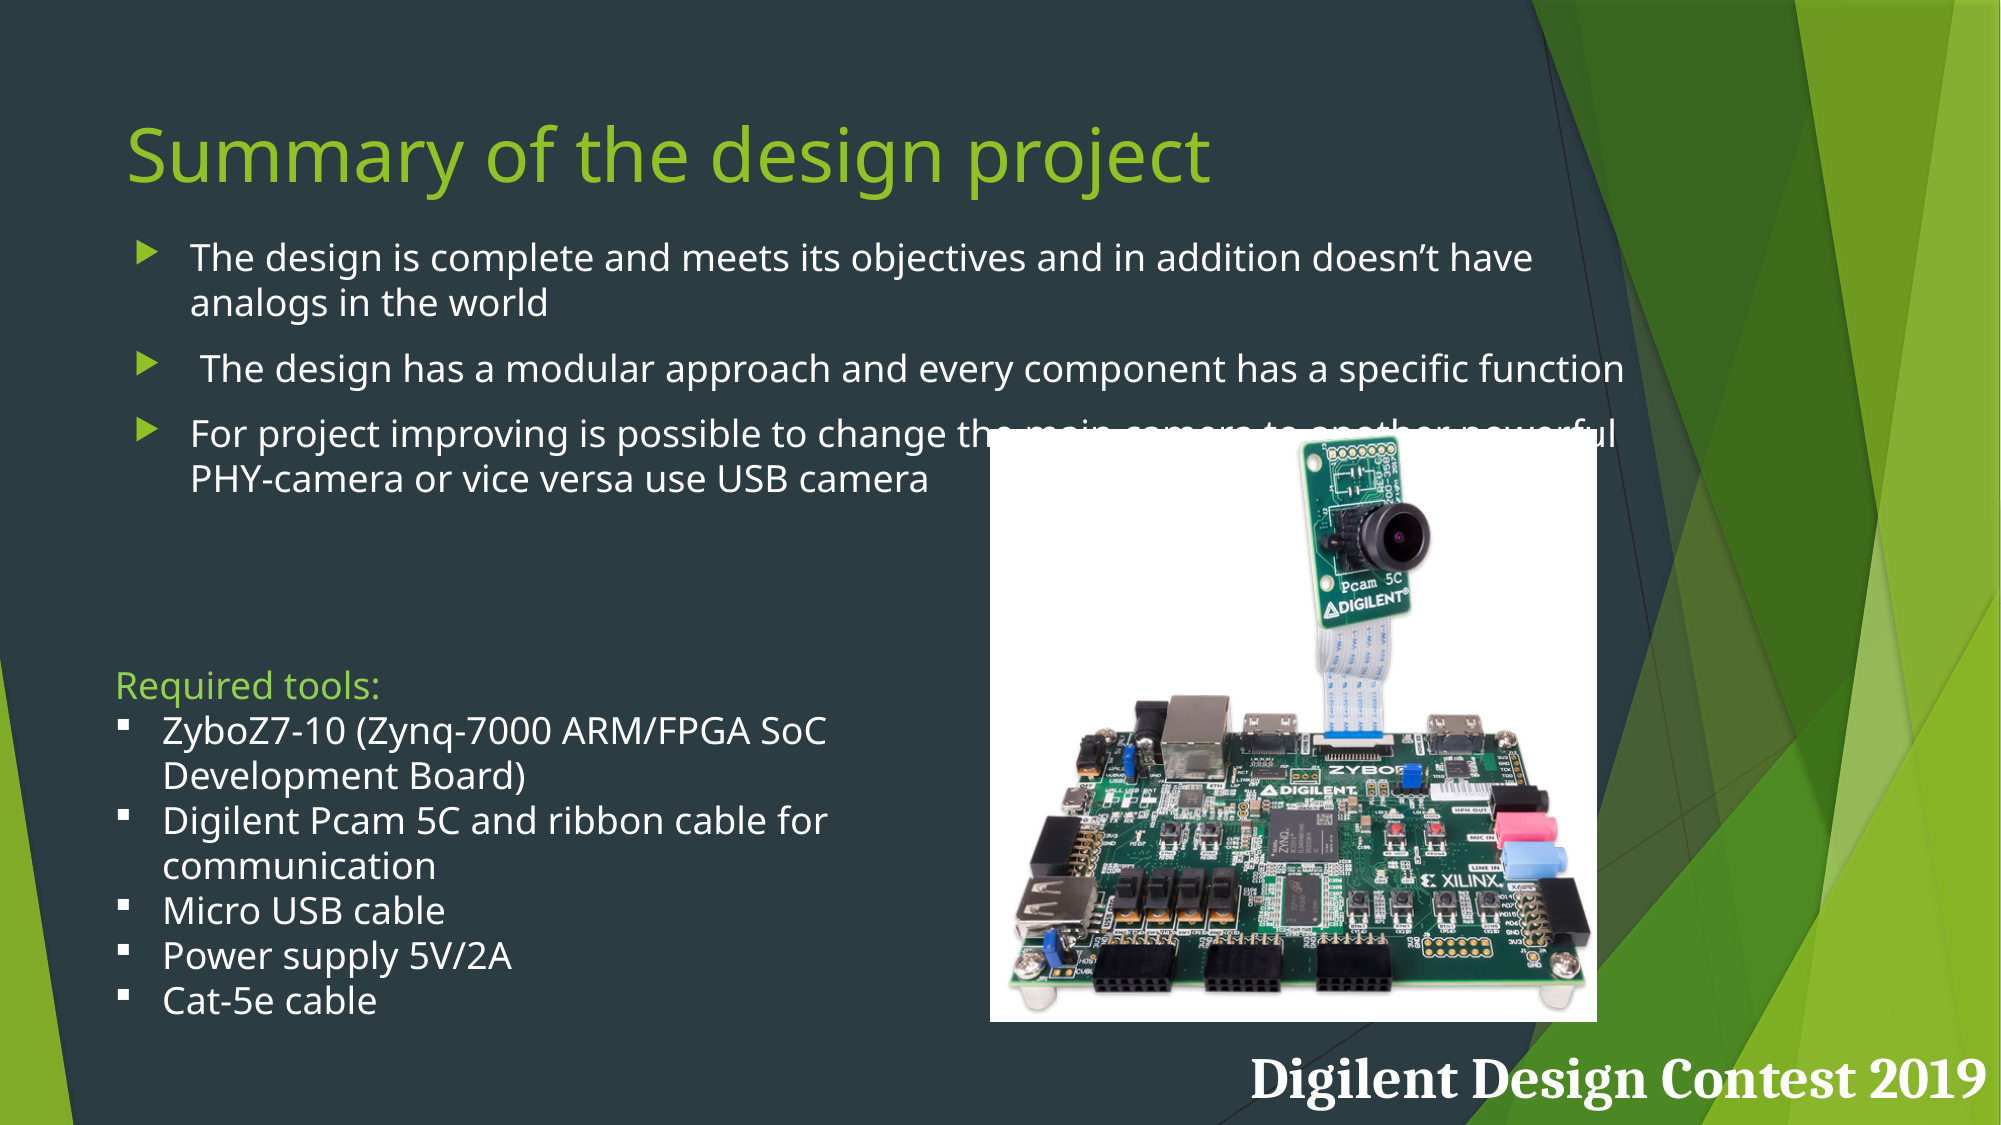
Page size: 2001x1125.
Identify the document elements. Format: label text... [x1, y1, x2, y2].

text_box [989, 428, 1598, 1023]
title Summary of the design project [111, 99, 1522, 317]
list The design is complete and meets its objectives and in addition doesn’t have analogs in the world The design has a modular approach and every component has a specific function For project improving is possible to change the main camera to another powerful PHY-camera or vice versa use USB camera [118, 226, 1694, 814]
text_box Required tools: ZyboZ7-10 (Zynq-7000 ARM/FPGA SoC Development Board) Digilent Pcam 5C and ribbon cable for communication Micro USB cable Power supply 5V/2A Cat-5e cable [100, 654, 986, 1030]
